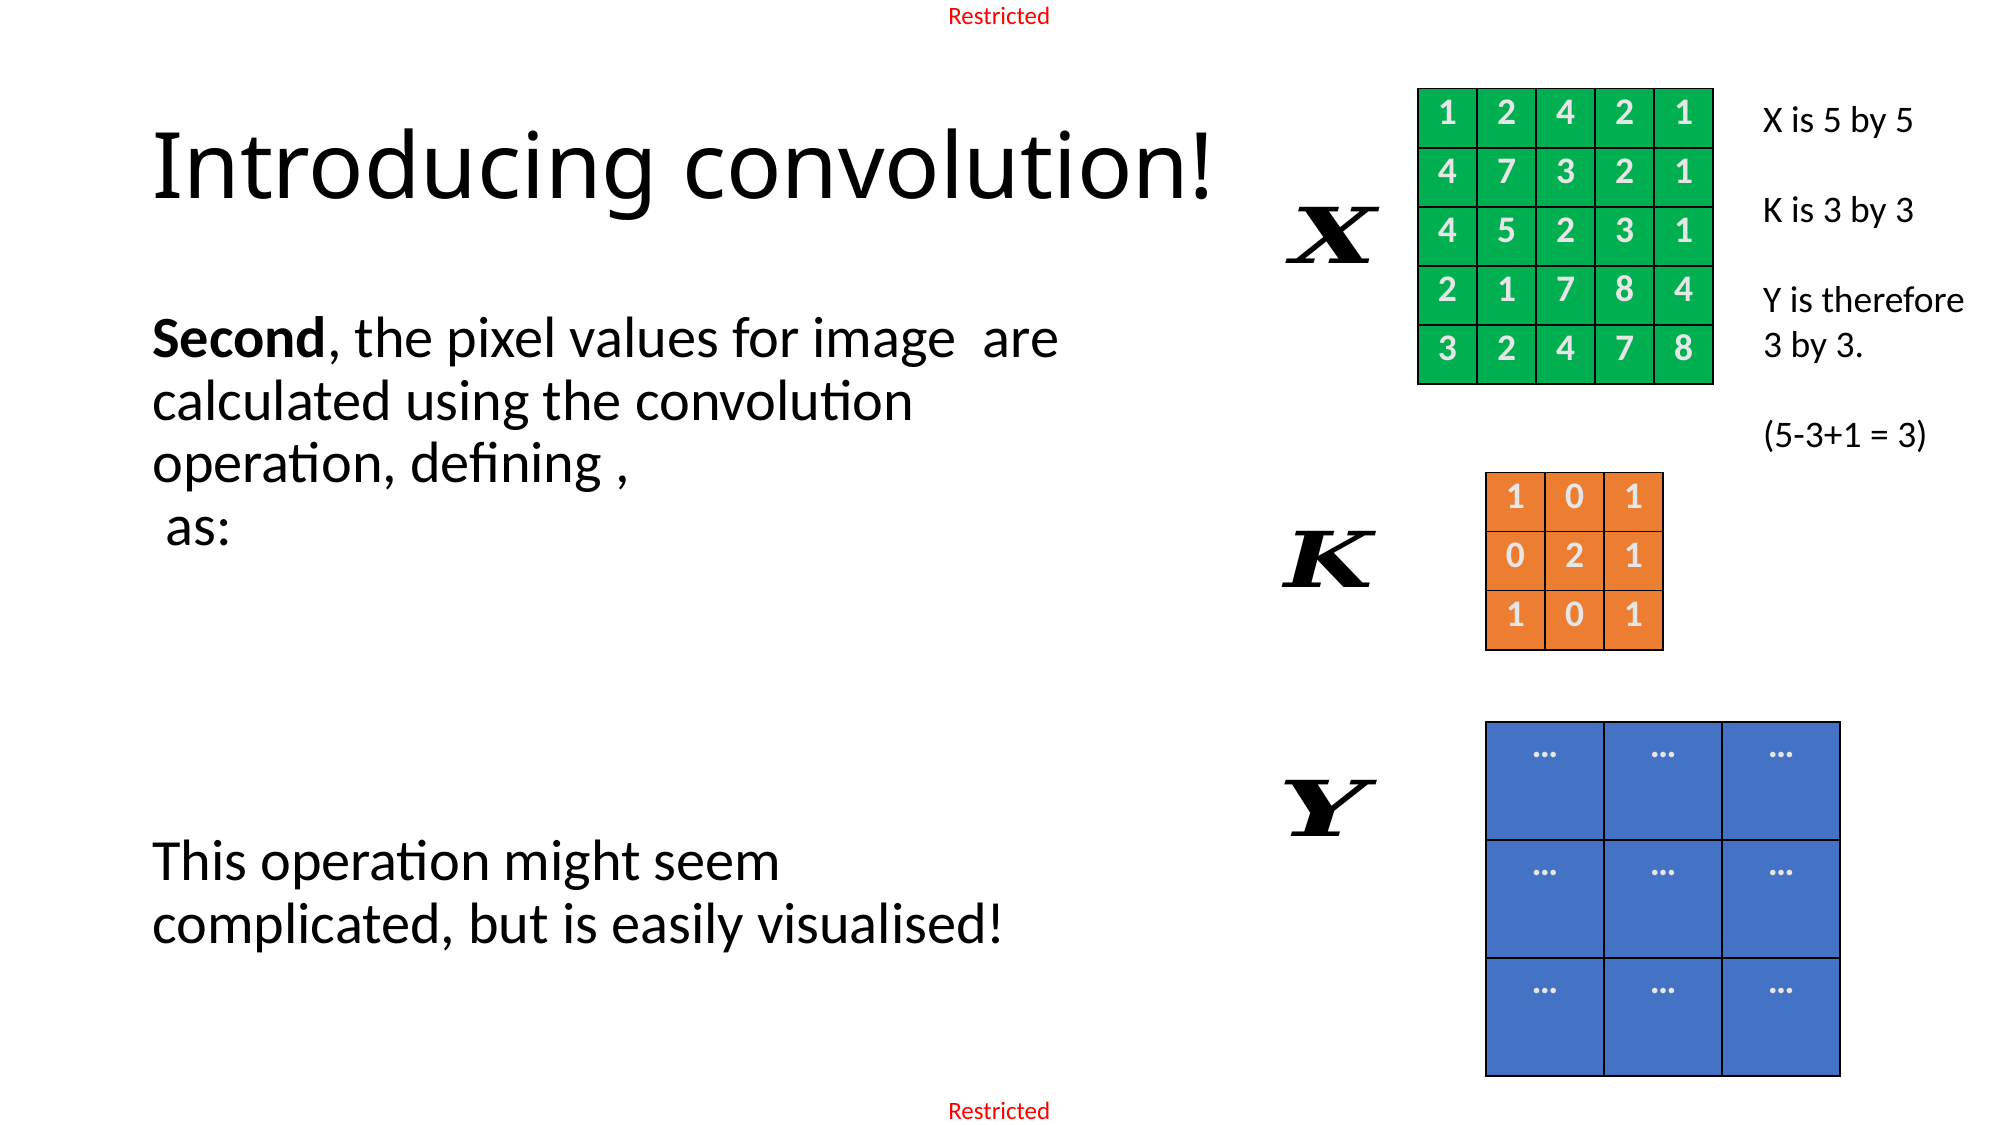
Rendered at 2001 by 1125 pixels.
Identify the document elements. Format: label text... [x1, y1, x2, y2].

table_cell … [1723, 841, 1839, 957]
text_box X is 5 by 5 K is 3 by 3 Y is therefore 3 by 3. (5-3+1 = 3) [1748, 87, 1991, 463]
table_header 1 [1605, 473, 1662, 531]
table_cell … [1723, 959, 1839, 1075]
table_cell 5 [1478, 208, 1535, 265]
table_cell 7 [1537, 267, 1594, 324]
table_cell 1 [1605, 591, 1662, 649]
table_cell 1 [1655, 208, 1712, 265]
table_cell 7 [1478, 149, 1535, 206]
table_cell 2 [1419, 267, 1476, 324]
table_cell 4 [1537, 326, 1594, 383]
table_header 4 [1537, 89, 1594, 147]
table_cell 3 [1596, 208, 1653, 265]
table_cell … [1605, 841, 1721, 957]
table_cell 3 [1537, 149, 1594, 206]
table_cell 8 [1655, 326, 1712, 383]
table_cell 7 [1596, 326, 1653, 383]
table_cell 4 [1419, 149, 1476, 206]
table_cell 0 [1487, 532, 1544, 590]
table_cell 4 [1655, 267, 1712, 324]
table_cell 2 [1478, 326, 1535, 383]
table_cell 1 [1605, 532, 1662, 590]
table_cell 2 [1537, 208, 1594, 265]
table_cell 1 [1478, 267, 1535, 324]
table_header … [1487, 723, 1603, 839]
table_header 0 [1546, 473, 1603, 531]
table_cell … [1487, 841, 1603, 957]
table_cell 4 [1419, 208, 1476, 265]
table_cell 8 [1596, 267, 1653, 324]
table_header 1 [1487, 473, 1544, 531]
table_cell 1 [1487, 591, 1544, 649]
table_cell 1 [1655, 149, 1712, 206]
table_cell 0 [1546, 591, 1603, 649]
table_cell … [1487, 959, 1603, 1075]
table_cell 2 [1596, 149, 1653, 206]
table_header 1 [1419, 89, 1476, 147]
table_header 2 [1596, 89, 1653, 147]
table_header 1 [1655, 89, 1712, 147]
table_cell … [1605, 959, 1721, 1075]
table_header 2 [1478, 89, 1535, 147]
table_cell 2 [1546, 532, 1603, 590]
title Introducing convolution! [137, 59, 1863, 278]
table_header … [1605, 723, 1721, 839]
table_cell 3 [1419, 326, 1476, 383]
table_header … [1723, 723, 1839, 839]
